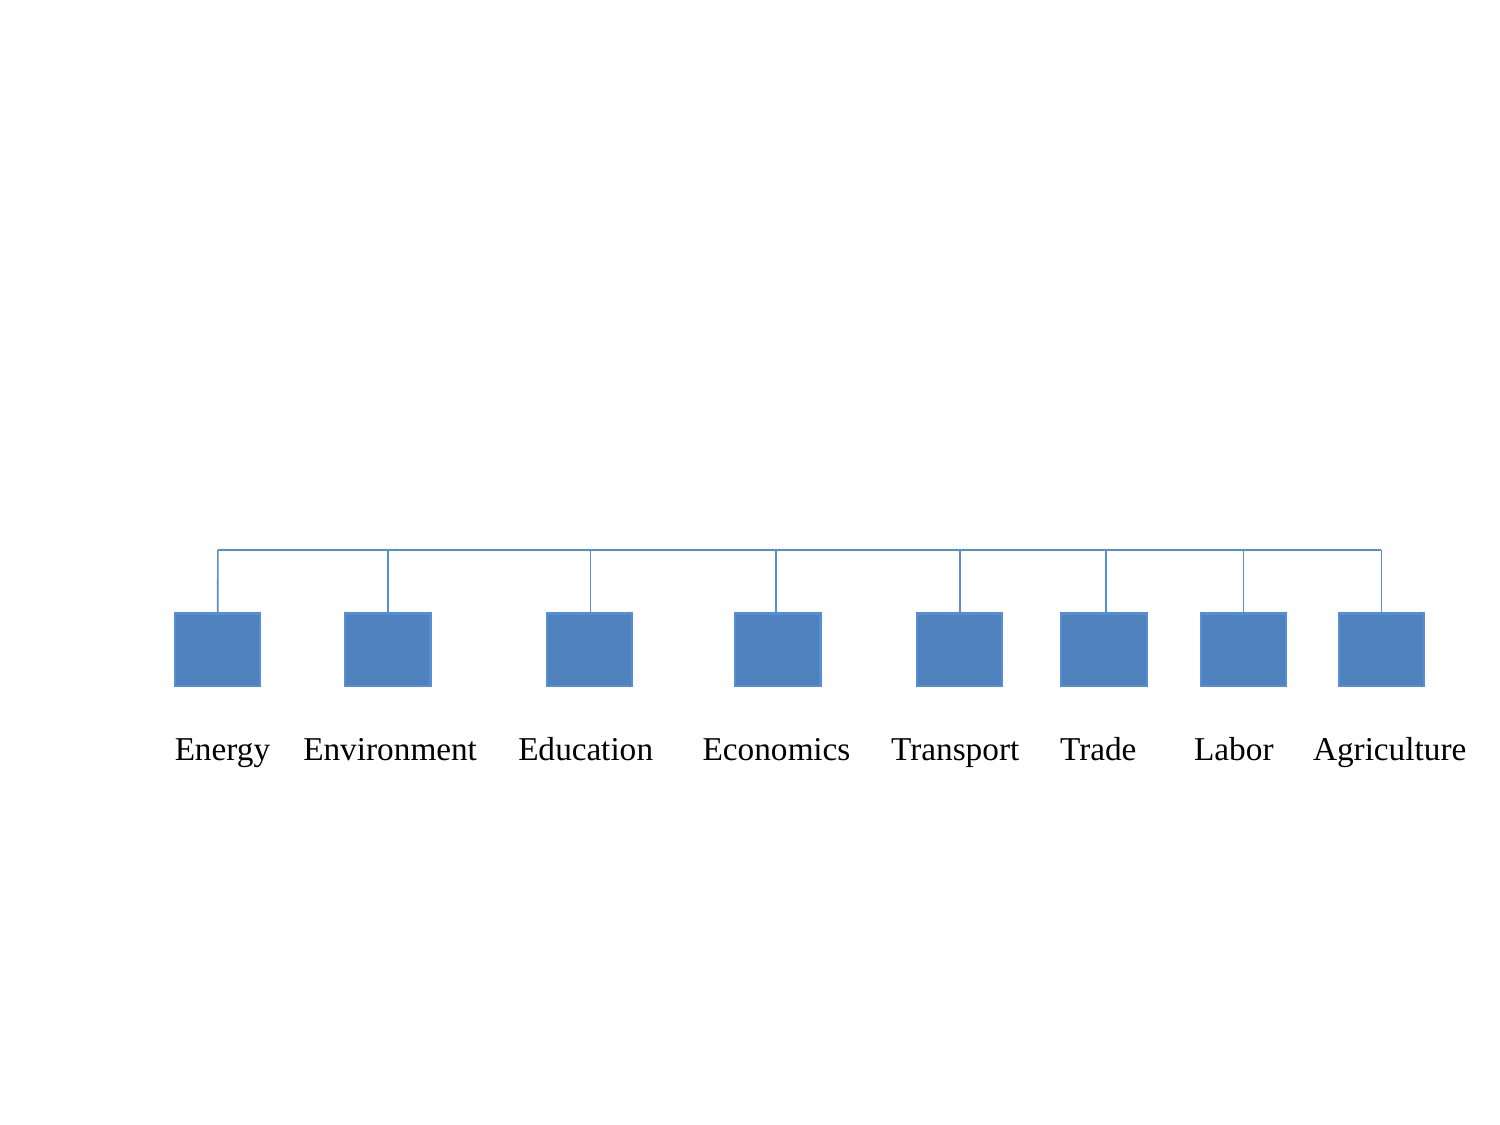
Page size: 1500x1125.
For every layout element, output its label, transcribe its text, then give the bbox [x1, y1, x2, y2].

text_box Energy Environment Education Economics Transport Trade Labor Agriculture [44, 719, 1500, 775]
text_box [345, 613, 431, 687]
text_box [1061, 613, 1147, 687]
text_box [917, 613, 1003, 687]
text_box [1200, 613, 1286, 687]
text_box [175, 613, 261, 687]
text_box [547, 613, 633, 687]
text_box [735, 613, 821, 687]
text_box [1338, 613, 1424, 687]
